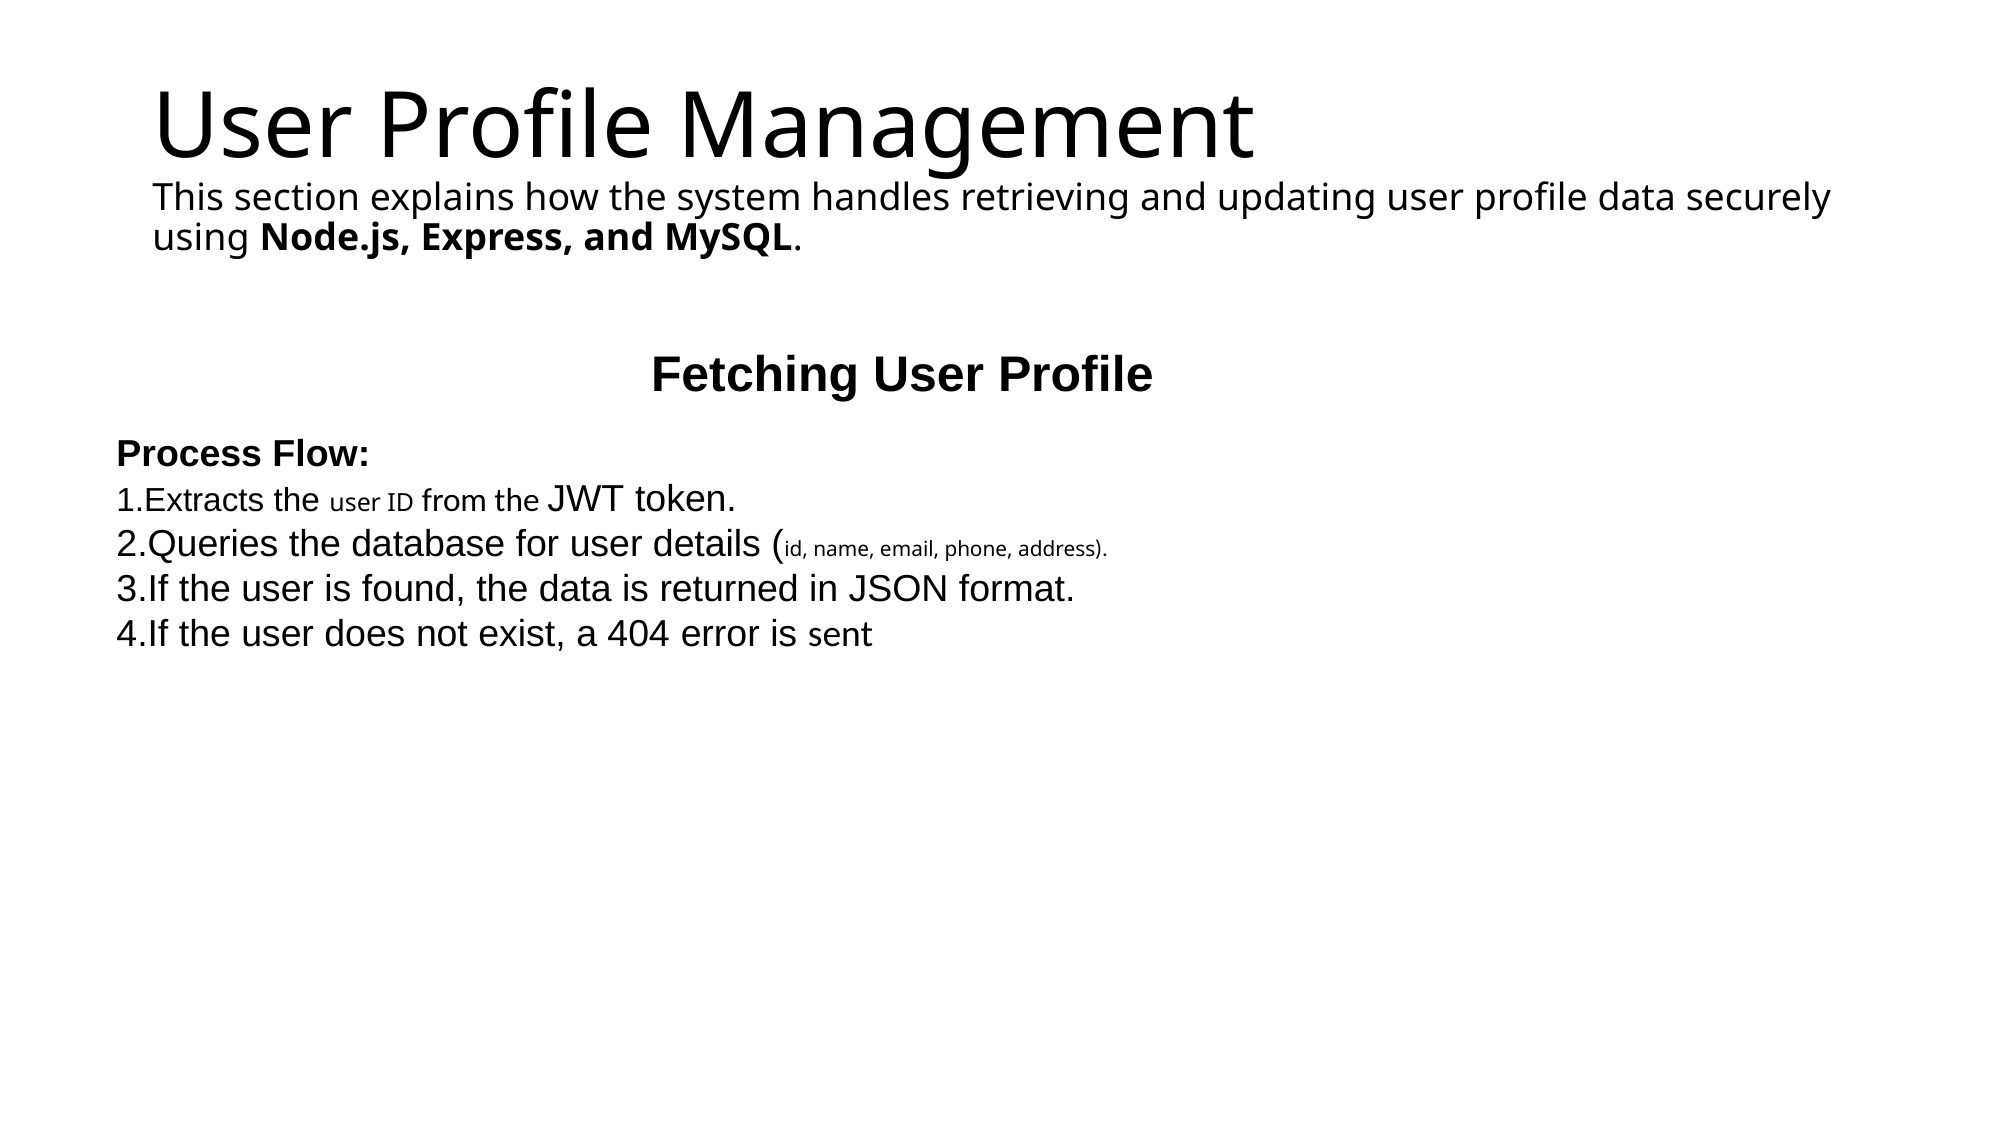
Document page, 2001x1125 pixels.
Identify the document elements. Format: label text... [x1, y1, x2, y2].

title User Profile Management This section explains how the system handles retrieving and updating user profile data securely using Node.js, Express, and MySQL. [137, 59, 1863, 278]
list Fetching User Profile Process Flow: Extracts the user ID from the JWT token. Queries the database for user details (id, name, email, phone, address). If the user is found, the data is returned in JSON format. If the user does not exist, a 404 error is sent [101, 193, 1704, 847]
